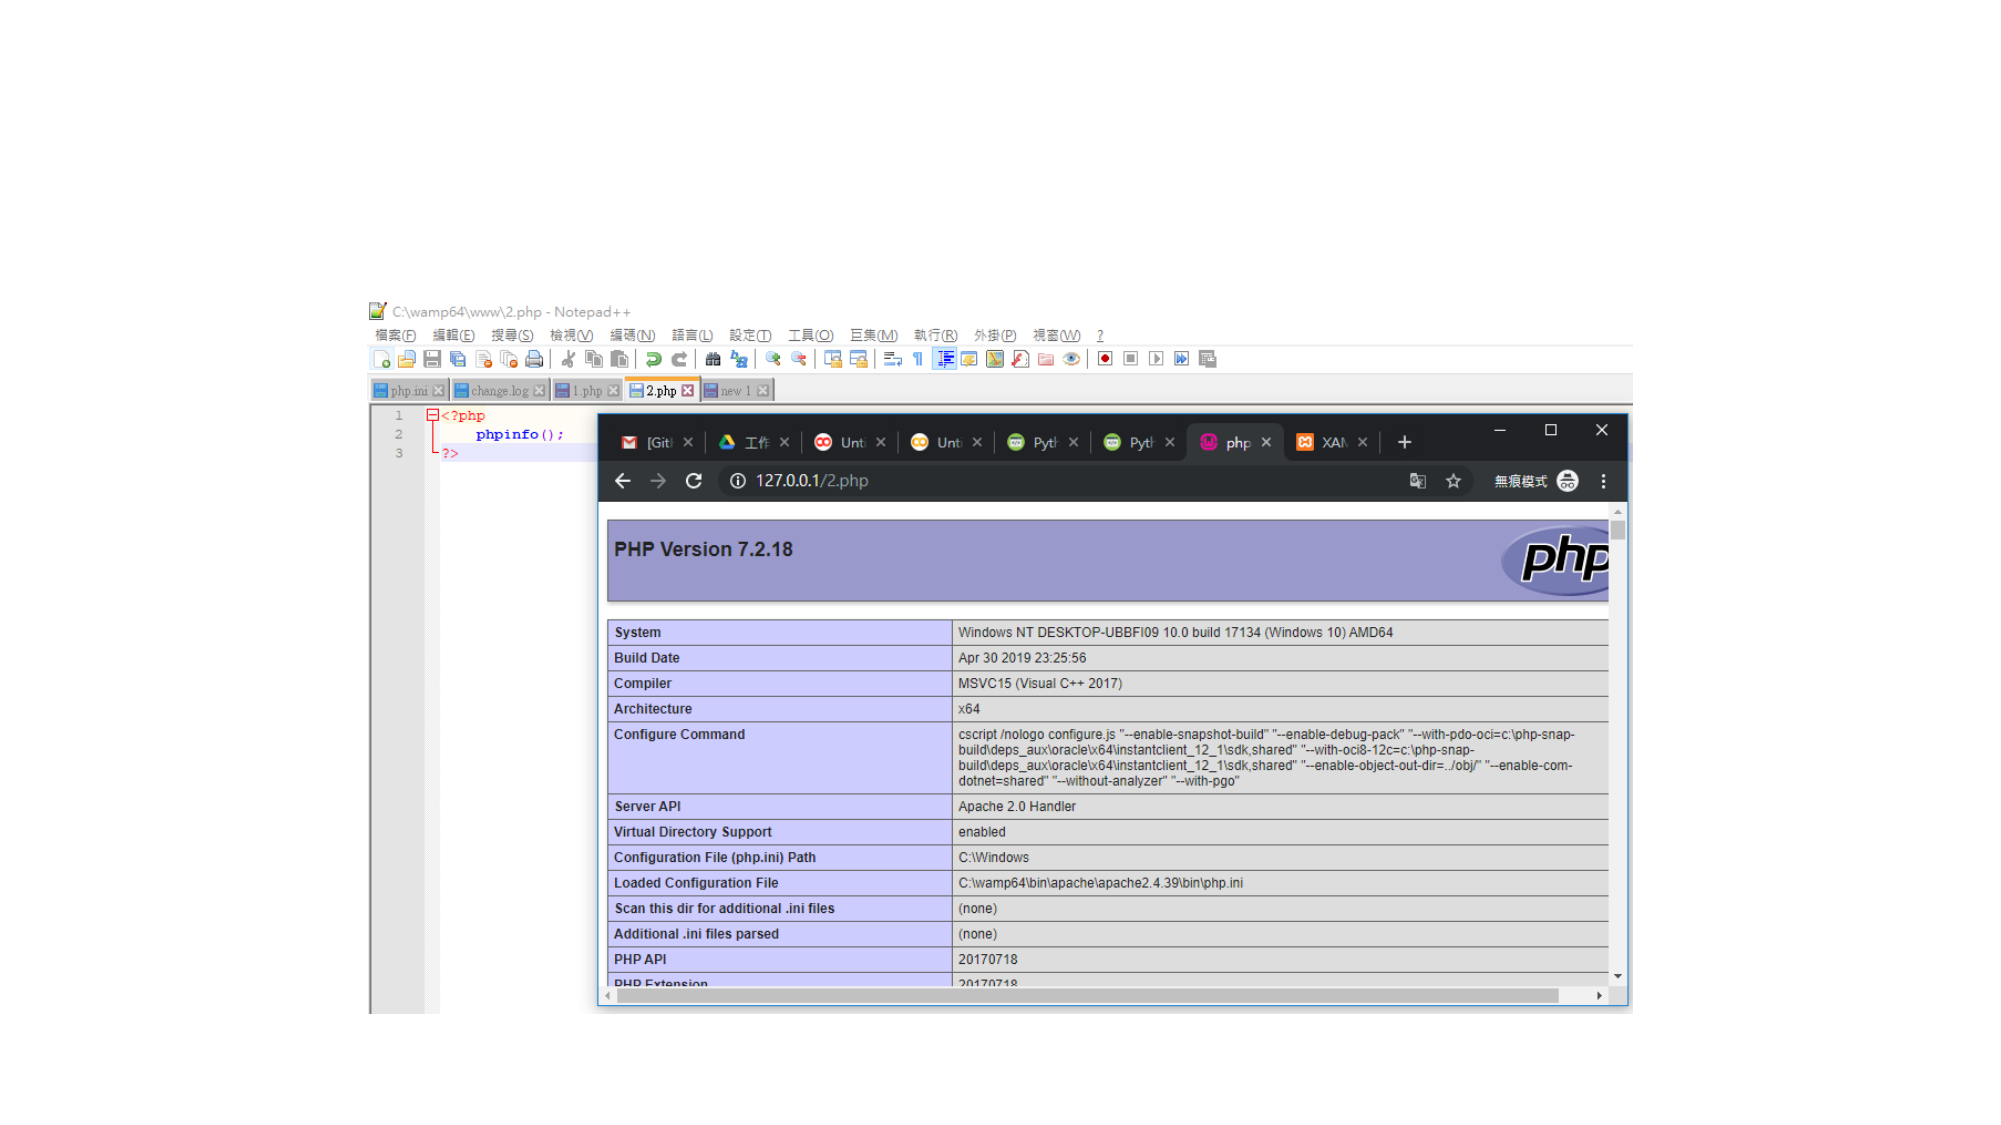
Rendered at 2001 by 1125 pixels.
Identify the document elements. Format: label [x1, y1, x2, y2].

list [367, 299, 1633, 1014]
